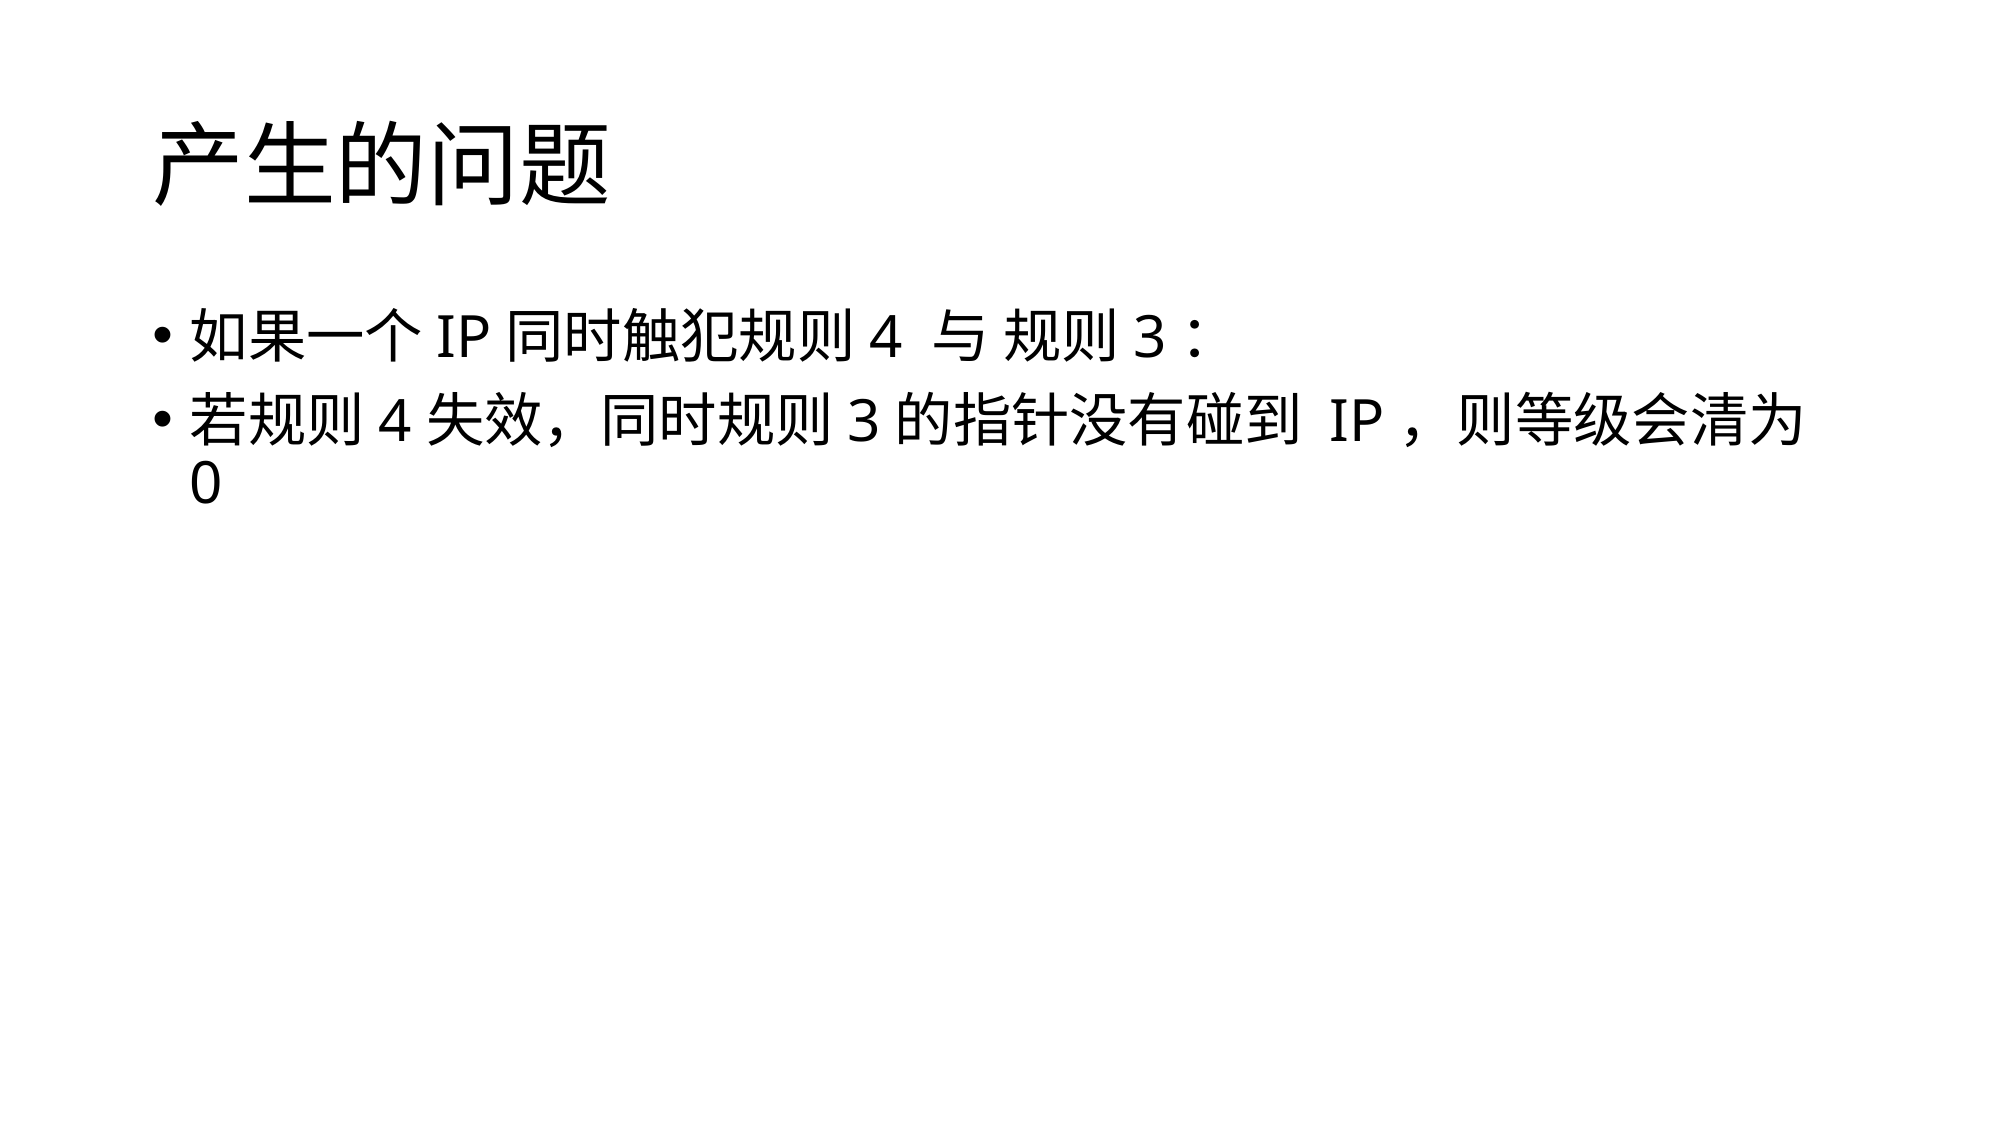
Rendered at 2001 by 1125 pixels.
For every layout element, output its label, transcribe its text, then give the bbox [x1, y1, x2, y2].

list 如果一个IP同时触犯规则4 与 规则3： 若规则4失效，同时规则3的指针没有碰到 IP，则等级会清为0 [137, 299, 1863, 1014]
title 产生的问题 [137, 59, 1863, 278]
